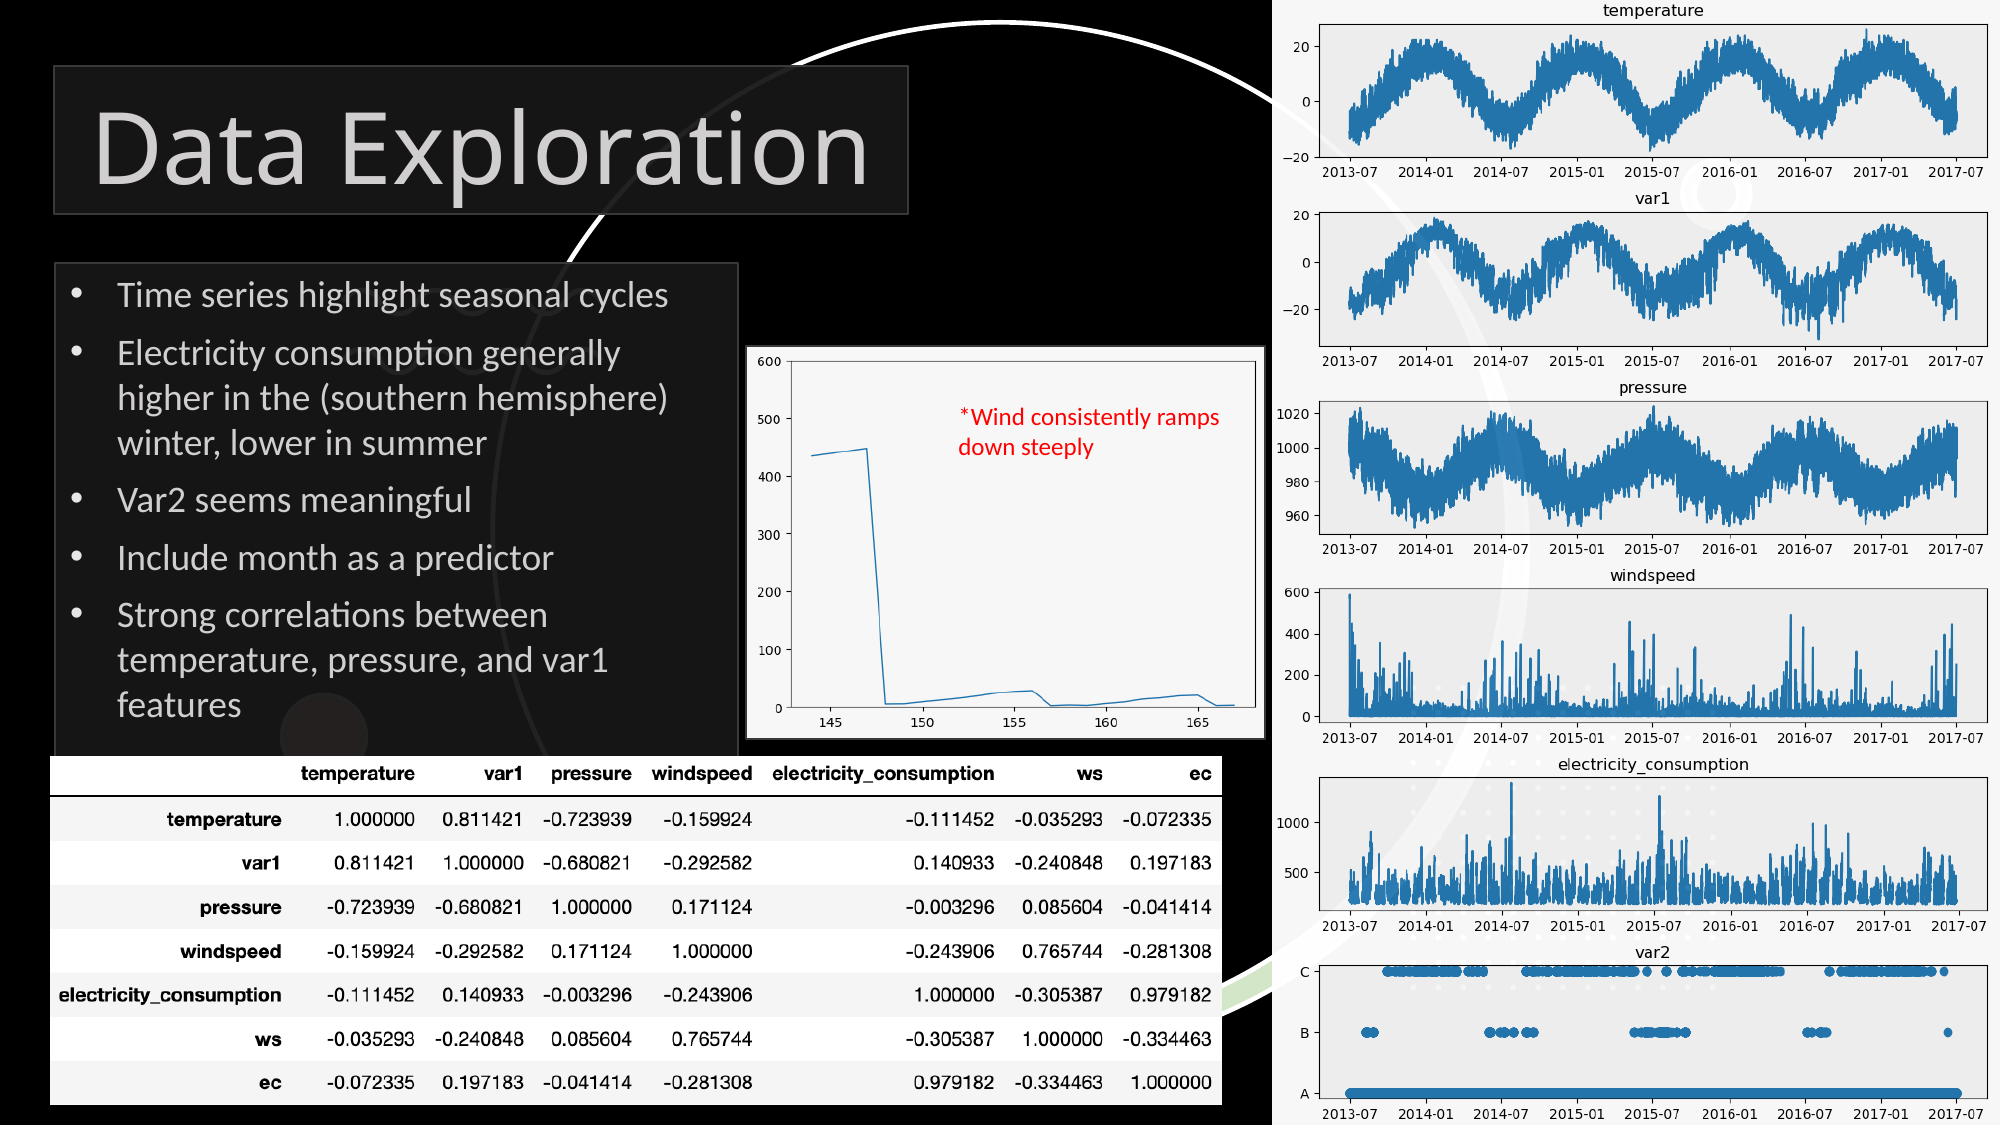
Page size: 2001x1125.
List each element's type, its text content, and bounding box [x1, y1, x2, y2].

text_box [747, 346, 1264, 738]
title Data Exploration [54, 65, 909, 214]
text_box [341, 287, 604, 376]
text_box Time series highlight seasonal cycles Electricity consumption generally higher in the (southern hemisphere) winter, lower in summer Var2 seems meaningful Include month as a predictor Strong correlations between temperature, pressure, and var1 features [55, 262, 738, 756]
text_box [567, 21, 1272, 987]
picture [1272, 0, 2000, 1125]
text_box [1222, 960, 1272, 1016]
picture [50, 756, 1222, 1105]
text_box [0, 0, 1272, 1125]
